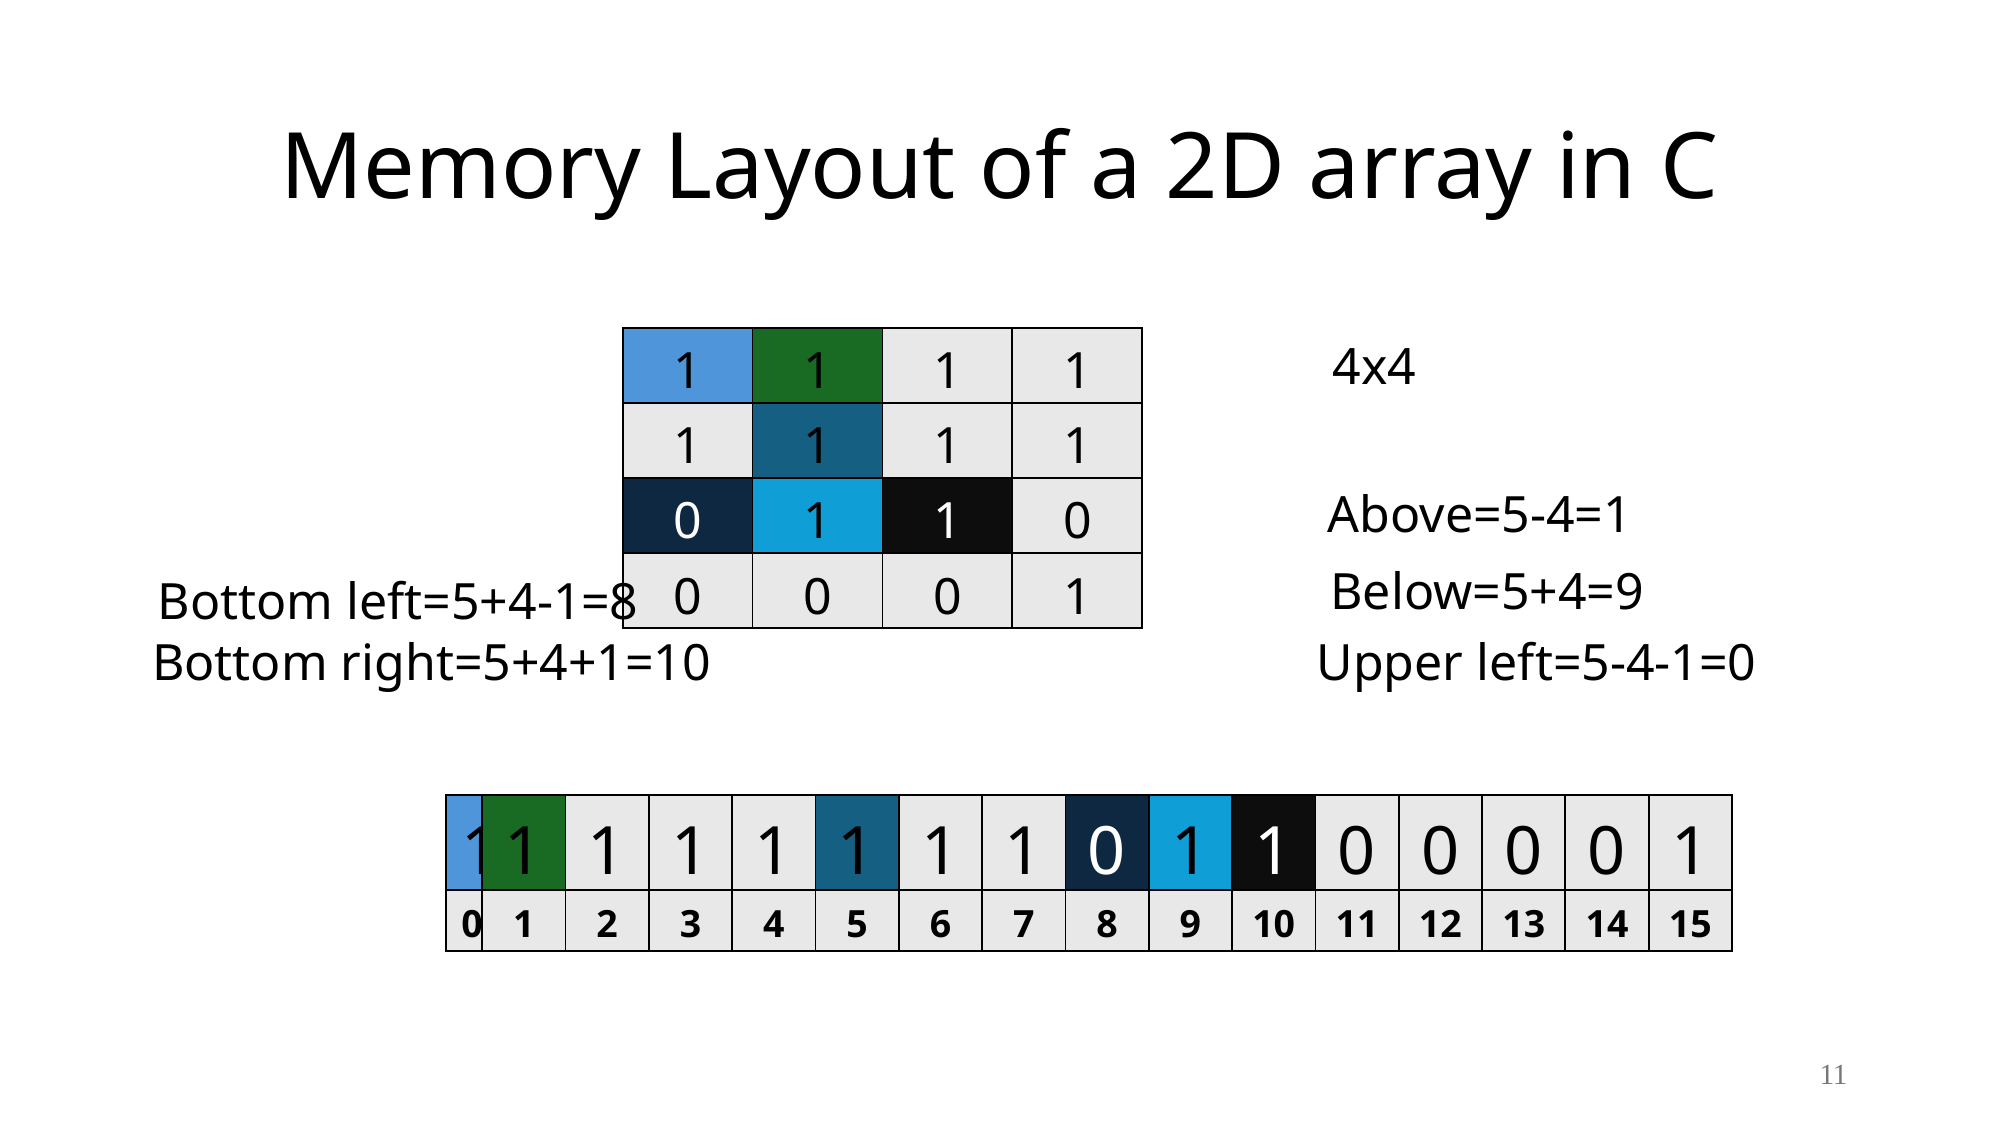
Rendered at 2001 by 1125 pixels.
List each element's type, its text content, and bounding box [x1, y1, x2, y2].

text_box Above=5-4=1 [1312, 475, 1647, 551]
table_header 0 [1400, 796, 1481, 889]
table_cell 6 [900, 891, 981, 950]
table_header 1 [483, 796, 565, 889]
table_cell 1 [483, 891, 565, 950]
table_cell 0 [624, 479, 752, 552]
table_header 0 [1566, 796, 1648, 889]
table_header 1 [1013, 329, 1141, 402]
table_header 1 [1650, 796, 1731, 889]
table_cell 0 [883, 554, 1011, 627]
table_cell 12 [1400, 891, 1481, 950]
text_box Bottom right=5+4+1=10 [137, 623, 726, 699]
table_cell 1 [624, 404, 752, 477]
table_cell 7 [983, 891, 1065, 950]
table_header 1 [733, 796, 815, 889]
table_header 1 [816, 796, 898, 889]
table_header 1 [447, 796, 481, 889]
table_cell 0 [447, 891, 481, 950]
text_box Bottom left=5+4-1=8 [143, 562, 654, 637]
title Memory Layout of a 2D array in C [137, 59, 1863, 278]
slide_number 11 [1412, 1042, 1863, 1103]
table_header 1 [900, 796, 981, 889]
table_cell 9 [1150, 891, 1231, 950]
text_box Upper left=5-4-1=0 [1301, 623, 1771, 699]
table_cell 1 [1013, 404, 1141, 477]
table_cell 3 [650, 891, 731, 950]
table_header 1 [753, 329, 882, 402]
table_header 1 [1233, 796, 1315, 889]
table_cell 5 [816, 891, 898, 950]
table_header 0 [1066, 796, 1148, 889]
table_header 1 [566, 796, 648, 889]
table_cell 0 [624, 554, 752, 627]
table_cell 4 [733, 891, 815, 950]
table_cell 1 [1013, 554, 1141, 627]
table_cell 14 [1566, 891, 1648, 950]
table_cell 1 [883, 479, 1011, 552]
table_cell 1 [753, 404, 882, 477]
text_box Below=5+4=9 [1315, 552, 1659, 623]
table_cell 2 [566, 891, 648, 950]
text_box 4x4 [1318, 327, 1432, 402]
table_cell 0 [753, 554, 882, 627]
table_header 0 [1316, 796, 1398, 889]
table_header 0 [1483, 796, 1564, 889]
table_cell 0 [1013, 479, 1141, 552]
table_header 1 [983, 796, 1065, 889]
table_cell 8 [1066, 891, 1148, 950]
table_cell 1 [883, 404, 1011, 477]
table_cell 1 [753, 479, 882, 552]
table_cell 15 [1650, 891, 1731, 950]
table_header 1 [650, 796, 731, 889]
table_header 1 [883, 329, 1011, 402]
table_header 1 [1150, 796, 1231, 889]
table_cell 11 [1316, 891, 1398, 950]
table_cell 13 [1483, 891, 1564, 950]
table_cell 10 [1233, 891, 1315, 950]
table_header 1 [624, 329, 752, 402]
